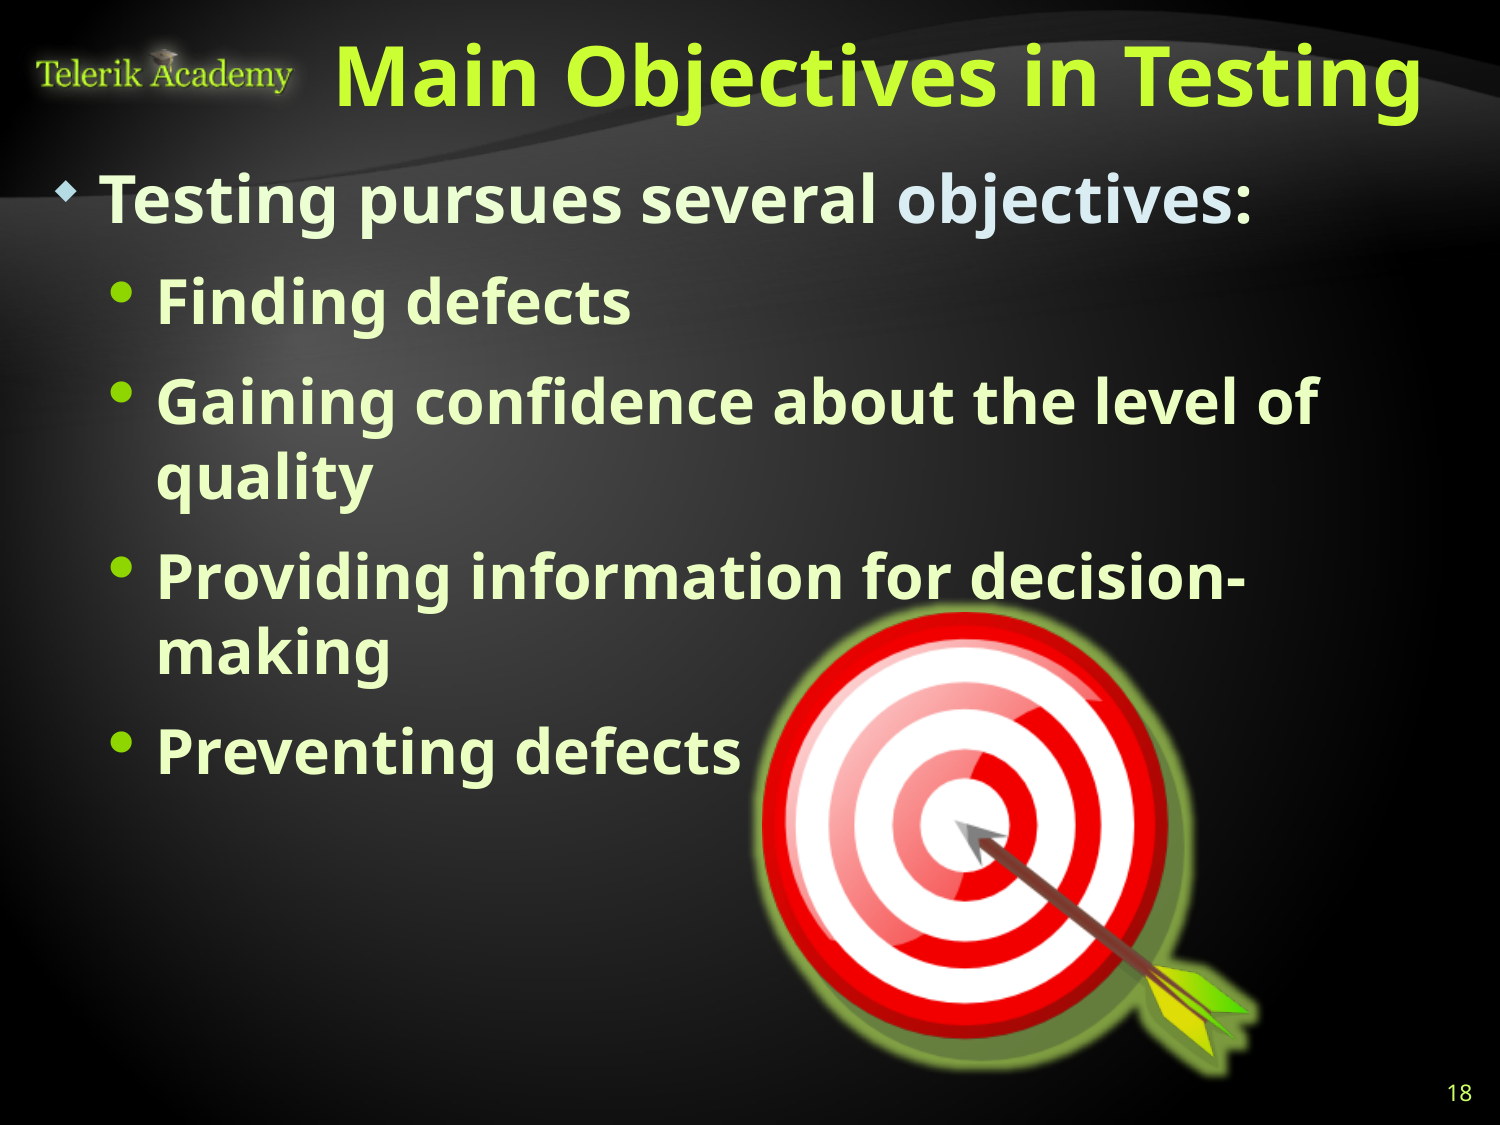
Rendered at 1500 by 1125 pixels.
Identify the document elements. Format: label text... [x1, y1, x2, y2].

slide_number 18 [1412, 1074, 1488, 1113]
title Main Objectives in Testing [300, 12, 1463, 149]
list Testing pursues several objectives: Finding defects Gaining confidence about the level of quality Providing information for decision-making Preventing defects [37, 149, 1463, 1100]
picture [0, 0, 1500, 1125]
